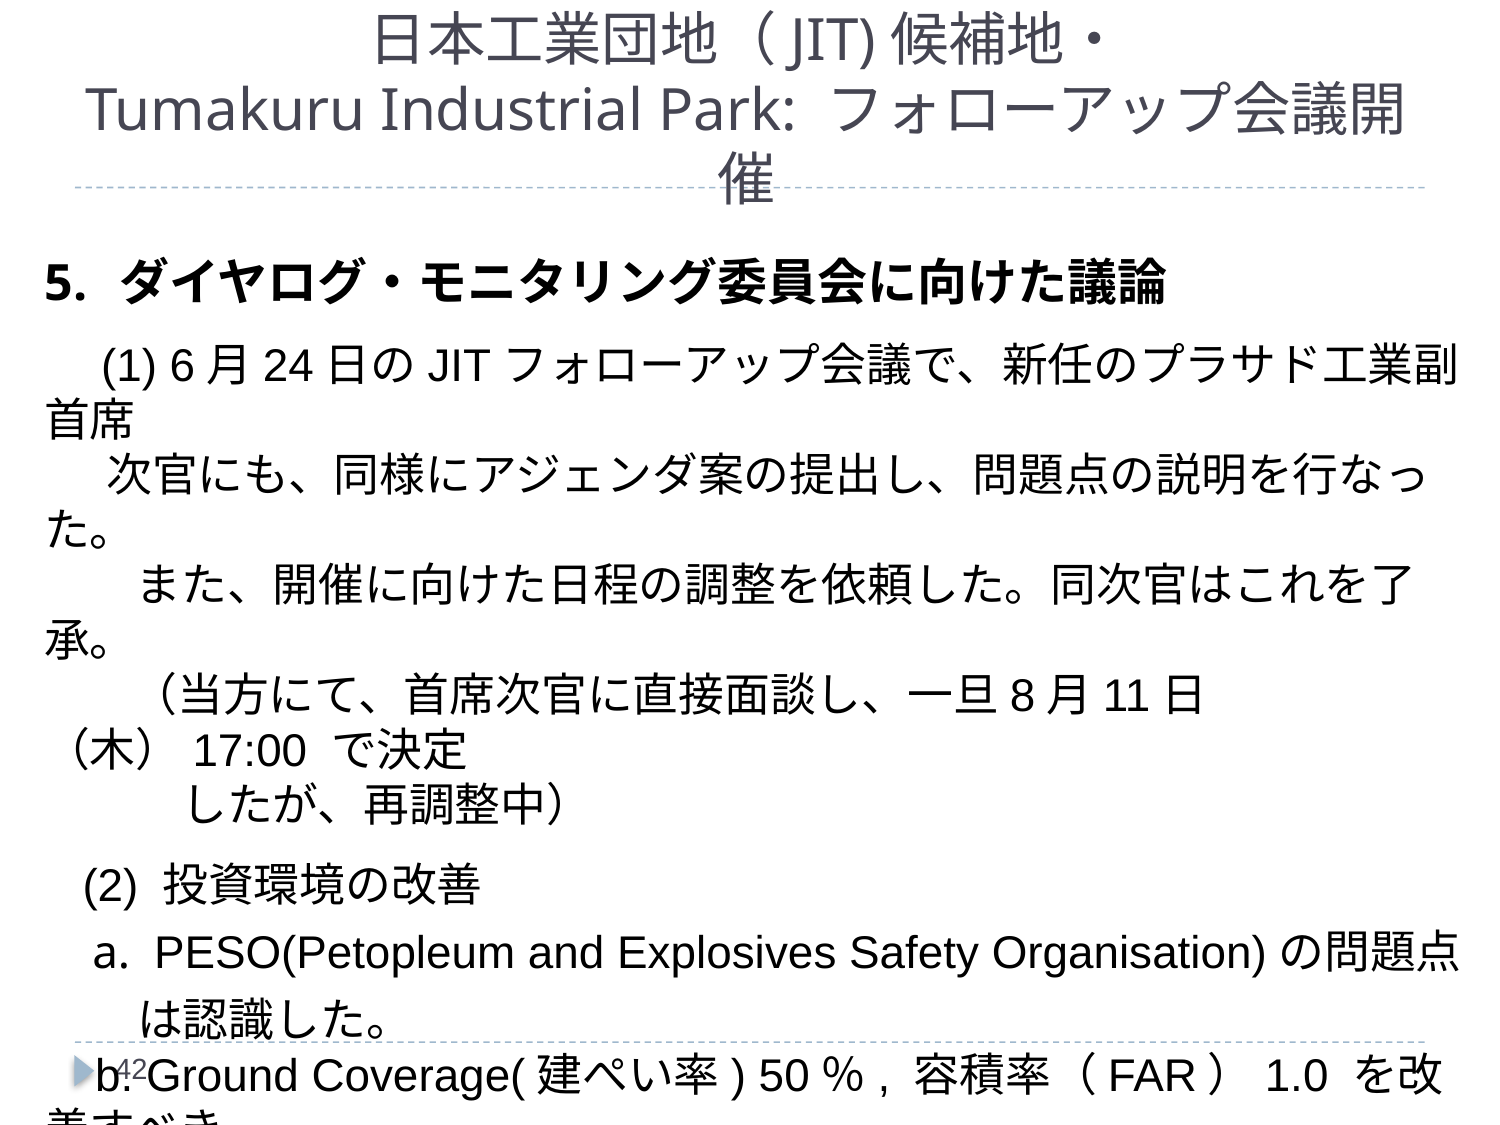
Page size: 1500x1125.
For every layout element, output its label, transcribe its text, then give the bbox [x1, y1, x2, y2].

title 日本工業団地（JIT)候補地・ Tumakuru Industrial Park: フォローアップ会議開催 [68, 77, 1424, 221]
text_box ダイヤログ・モニタリング委員会に向けた議論 (1) 6月24日のJITフォローアップ会議で、新任のプラサド工業副首席 次官にも、同様にアジェンダ案の提出し、問題点の説明を行なった。 また、開催に向けた日程の調整を依頼した。同次官はこれを了承。 （当方にて、首席次官に直接面談し、一旦8月11日（木）17:00 で決定 したが、再調整中） (2) 投資環境の改善 a. PESO(Petopleum and Explosives Safety Organisation)の問題点 は認識した。 b. Ground Coverage(建ぺい率) 50％, 容積率（FAR）1.0 を改善すべき c. Fire DeptのNOCの撤廃は困難 d. BOCW (Building and Other Construction Worker’s Welfare) cess の撤廃は困難。 [29, 243, 1483, 1125]
